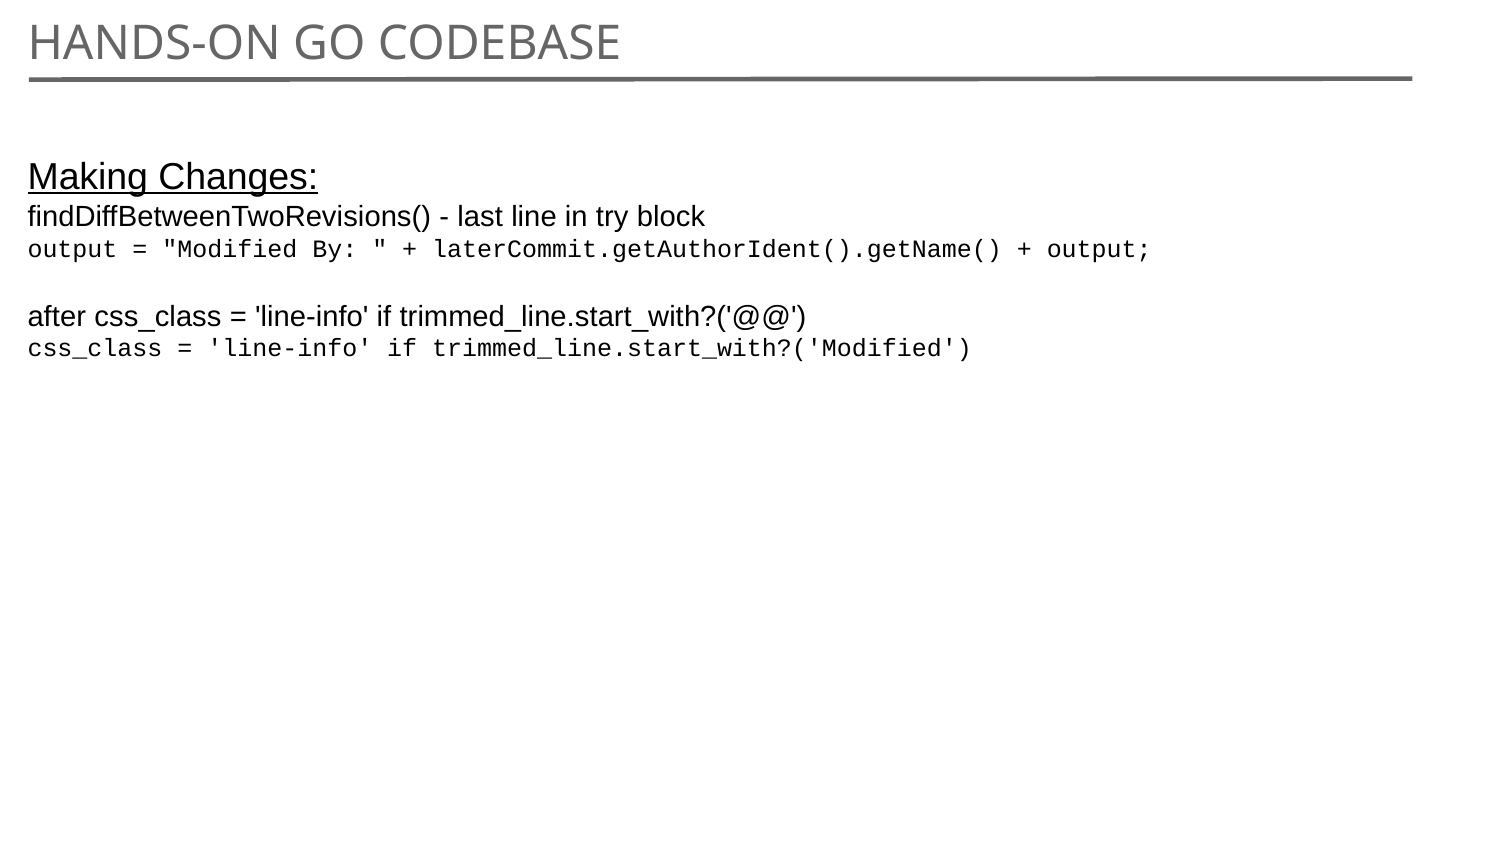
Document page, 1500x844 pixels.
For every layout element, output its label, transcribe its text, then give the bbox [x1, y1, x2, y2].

text_box Making Changes: findDiffBetweenTwoRevisions() - last line in try block output = "Modified By: " + laterCommit.getAuthorIdent().getName() + output; after css_class = 'line-info' if trimmed_line.start_with?('@@') css_class = 'line-info' if trimmed_line.start_with?('Modified') [12, 137, 1410, 836]
text_box Hands-on Go Codebase [12, 0, 1223, 81]
